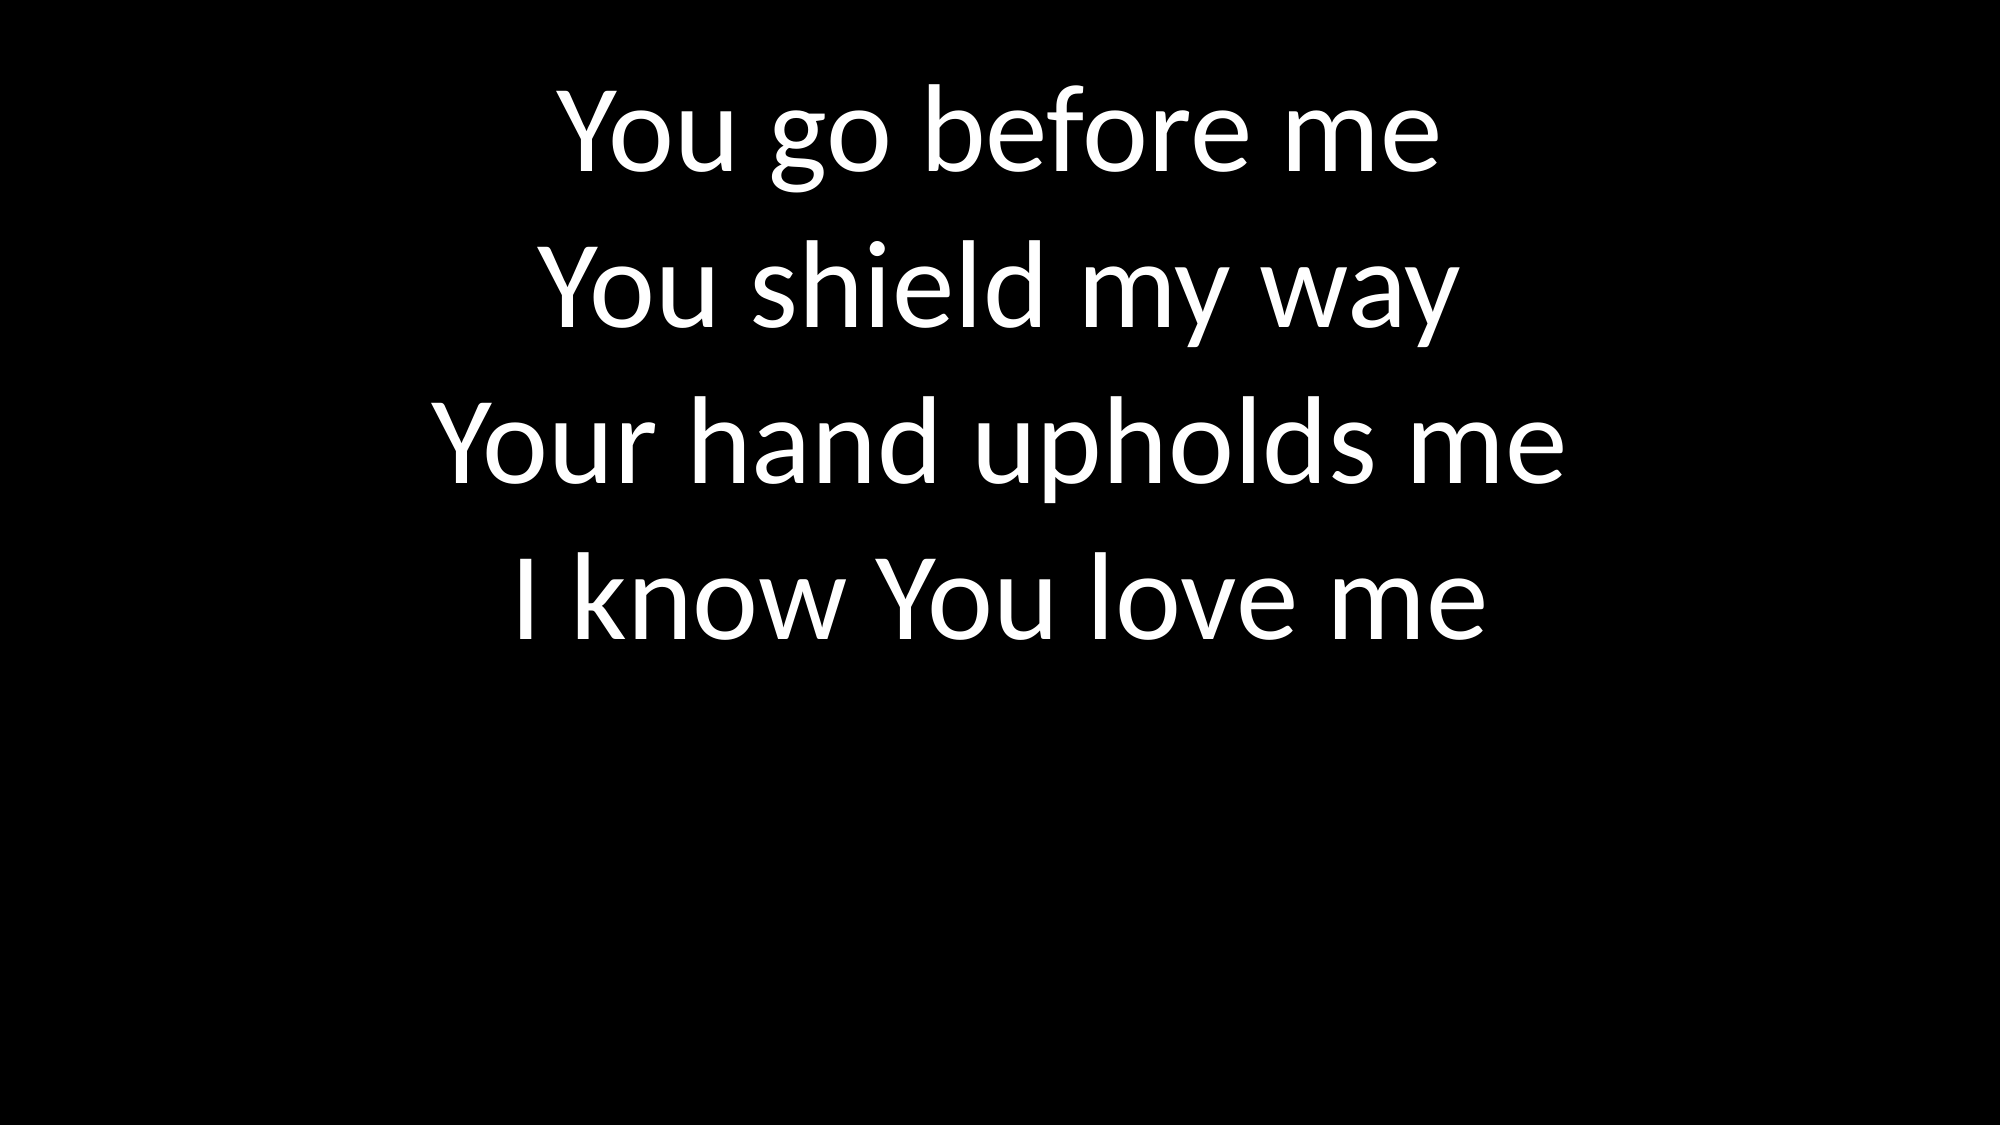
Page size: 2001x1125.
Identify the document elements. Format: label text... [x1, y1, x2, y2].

subtitle You go before me You shield my way Your hand upholds me I know You love me [51, 56, 1949, 724]
